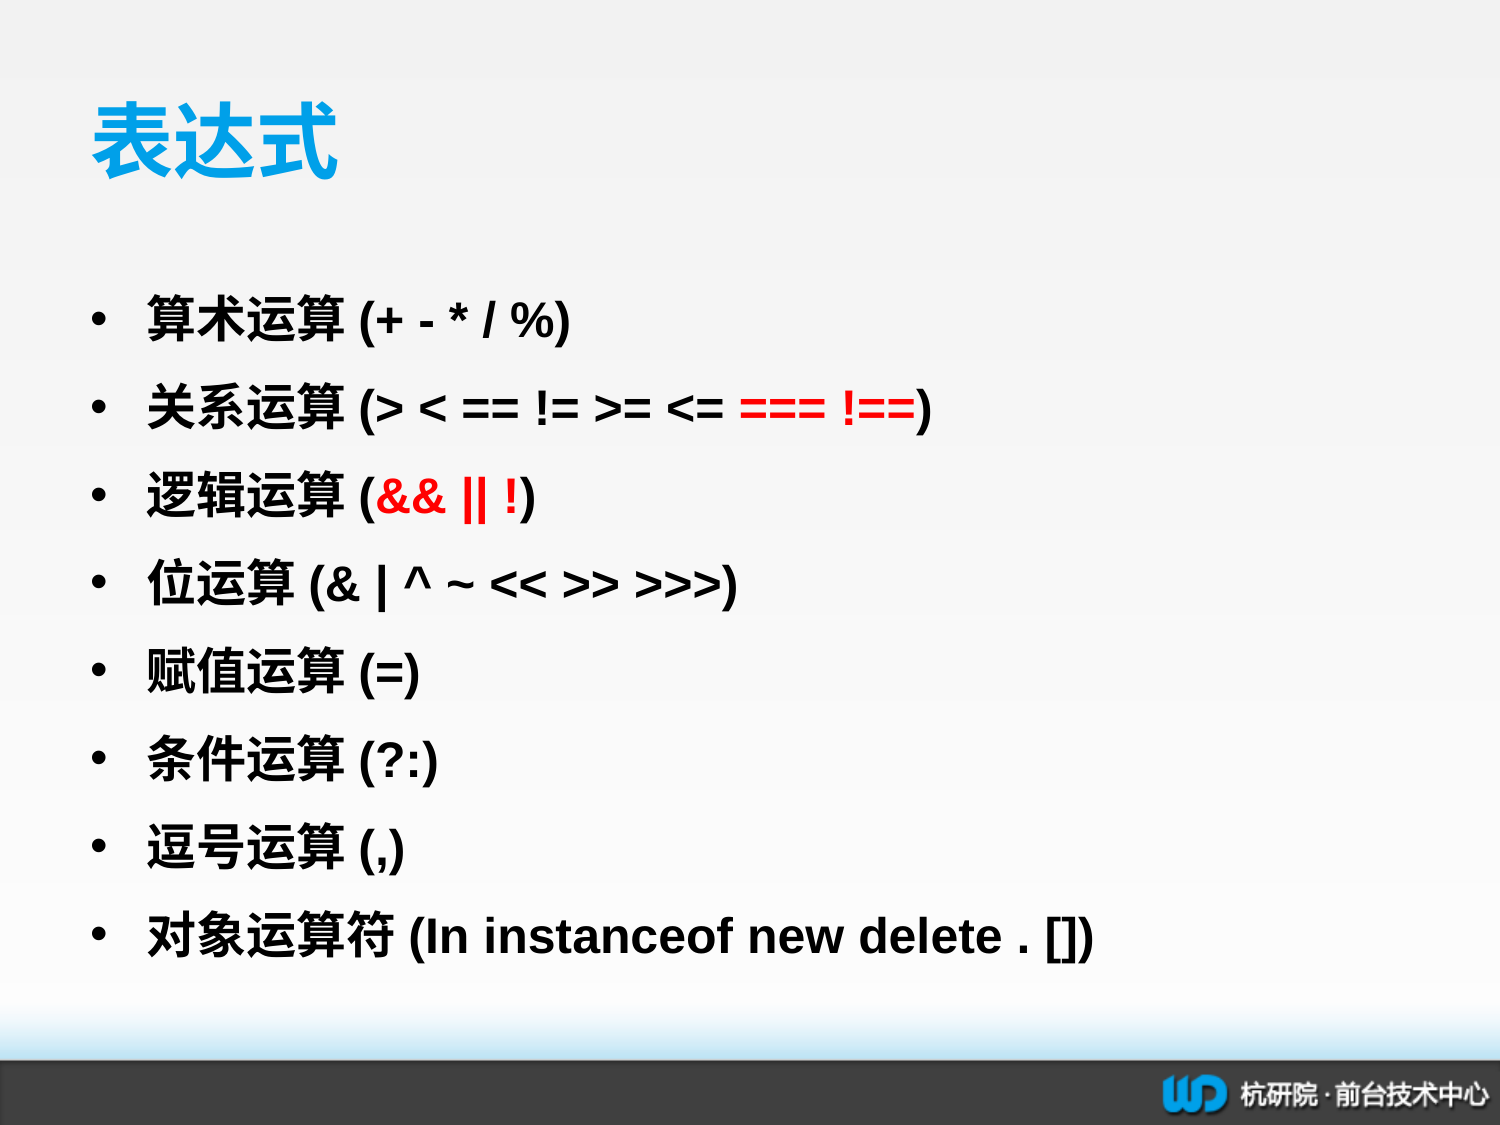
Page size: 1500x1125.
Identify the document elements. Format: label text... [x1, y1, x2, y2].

list 算术运算(+ - * / %) 关系运算(> < == != >= <= === !==) 逻辑运算(&& || !) 位运算(& | ^ ~ << >> >>>) 赋值运算(=) 条件运算(?:) 逗号运算(,) 对象运算符(In instanceof new delete . []) [74, 262, 1426, 1006]
picture [0, 0, 1500, 1125]
title 表达式 [74, 44, 1426, 233]
